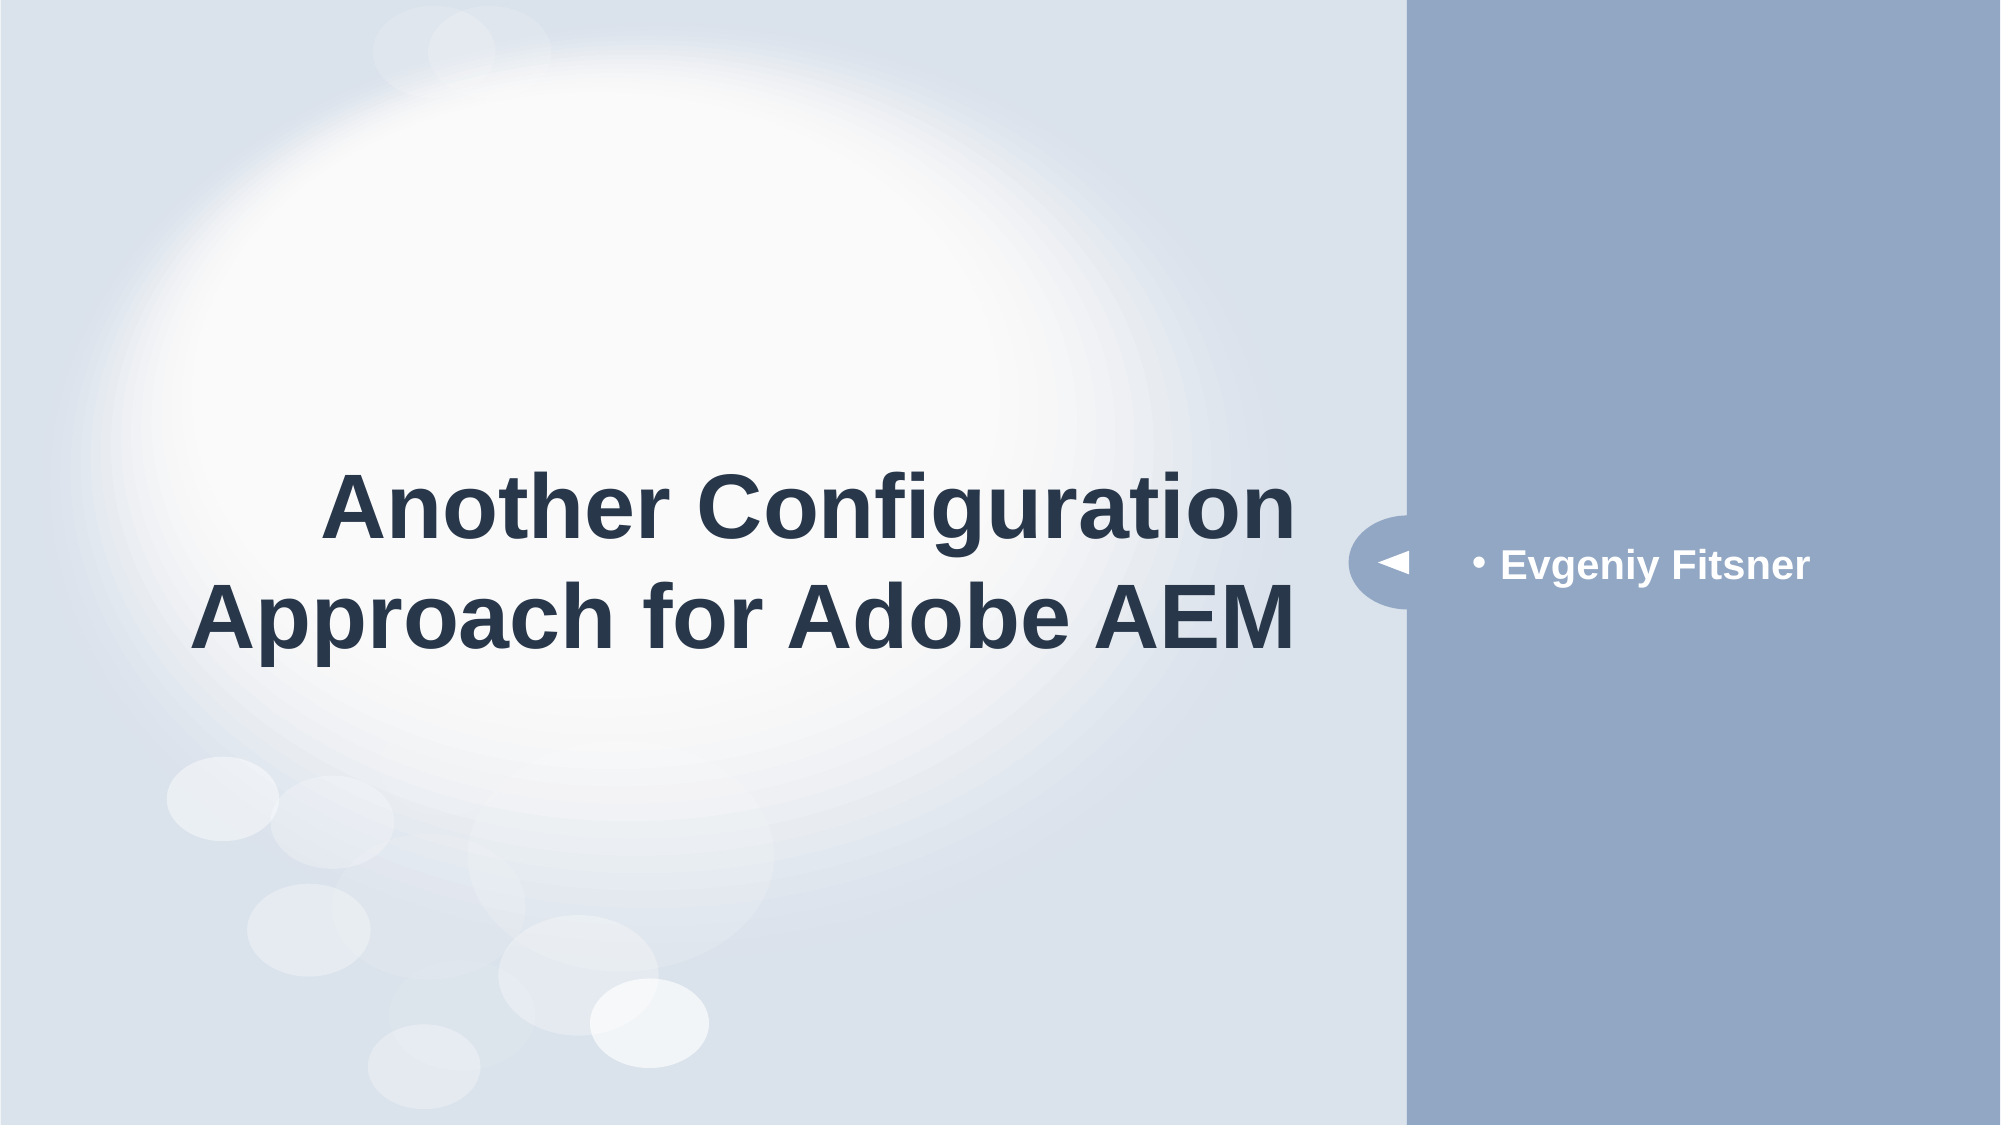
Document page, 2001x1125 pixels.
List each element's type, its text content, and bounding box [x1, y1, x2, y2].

title Another Configuration Approach for Adobe AEM [102, 421, 1314, 693]
subtitle Evgeniy Fitsner [1456, 426, 1945, 699]
